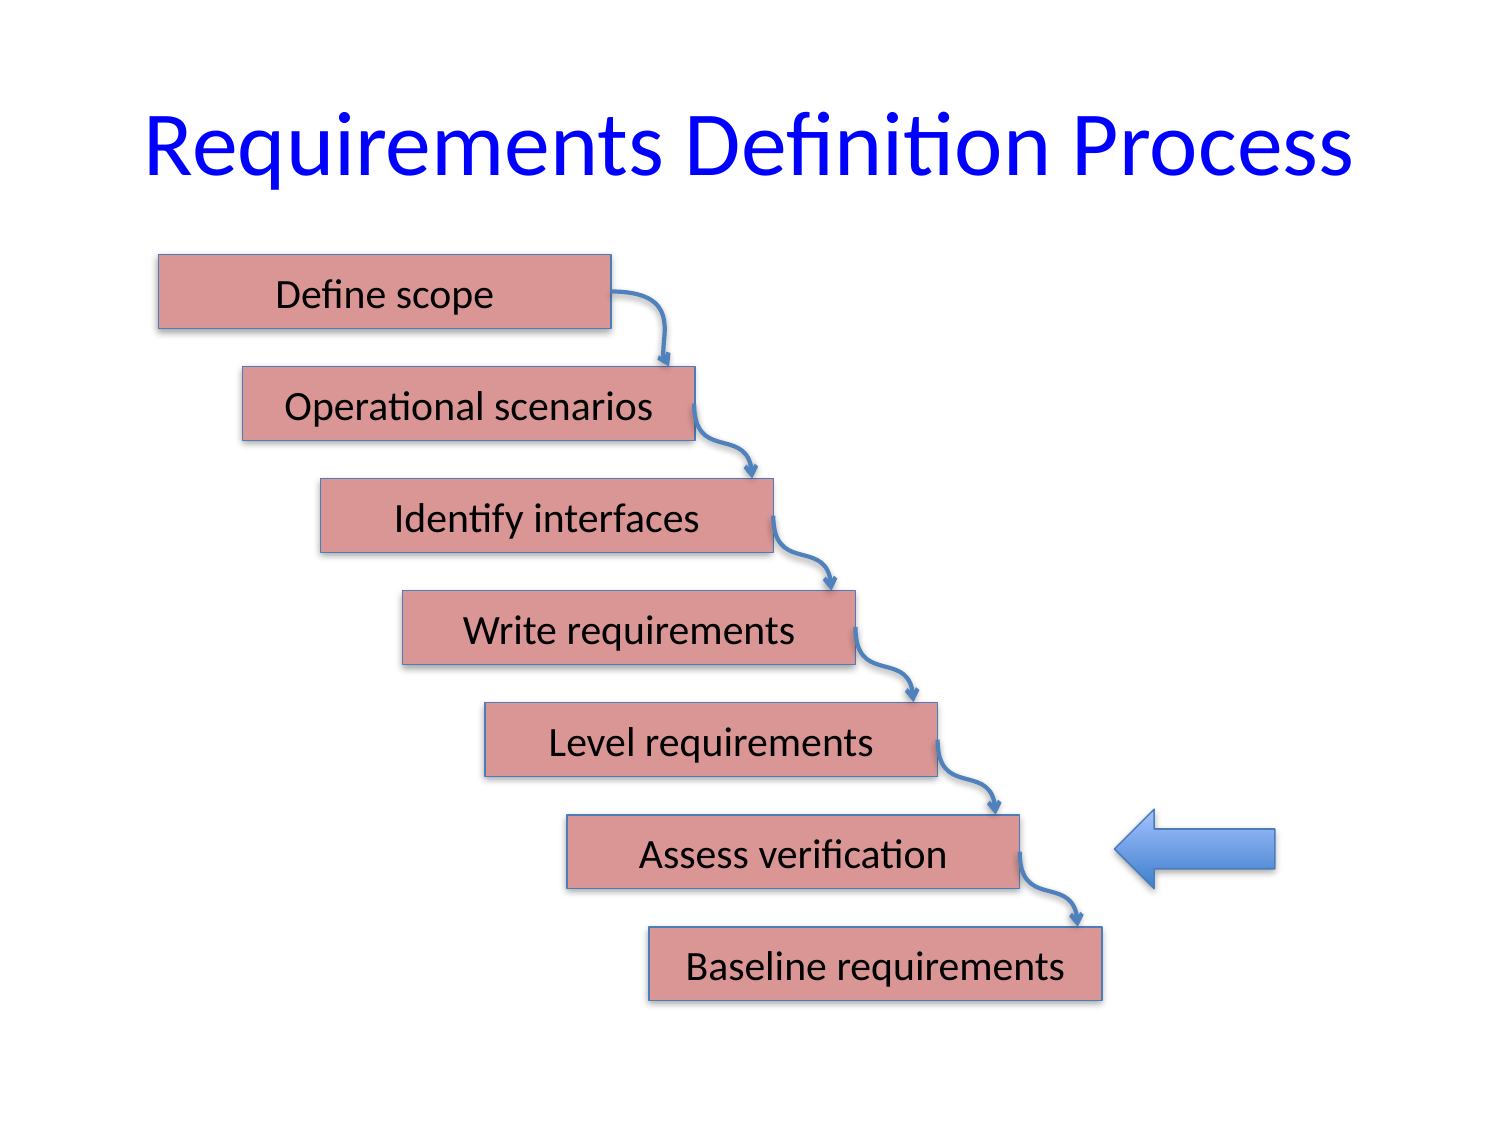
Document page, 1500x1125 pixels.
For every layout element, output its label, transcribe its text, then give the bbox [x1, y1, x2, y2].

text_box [1019, 851, 1078, 928]
text_box Write requirements [402, 590, 856, 665]
text_box Operational scenarios [242, 366, 696, 441]
text_box Define scope [158, 254, 612, 329]
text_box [693, 403, 753, 479]
text_box Assess verification [566, 814, 1020, 889]
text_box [855, 626, 914, 703]
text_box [937, 739, 996, 815]
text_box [772, 515, 832, 591]
text_box Baseline requirements [648, 926, 1103, 1001]
text_box Identify interfaces [320, 478, 774, 553]
title Requirements Definition Process [75, 45, 1425, 233]
text_box [1113, 808, 1276, 890]
text_box Level requirements [484, 702, 938, 777]
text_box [610, 291, 670, 367]
